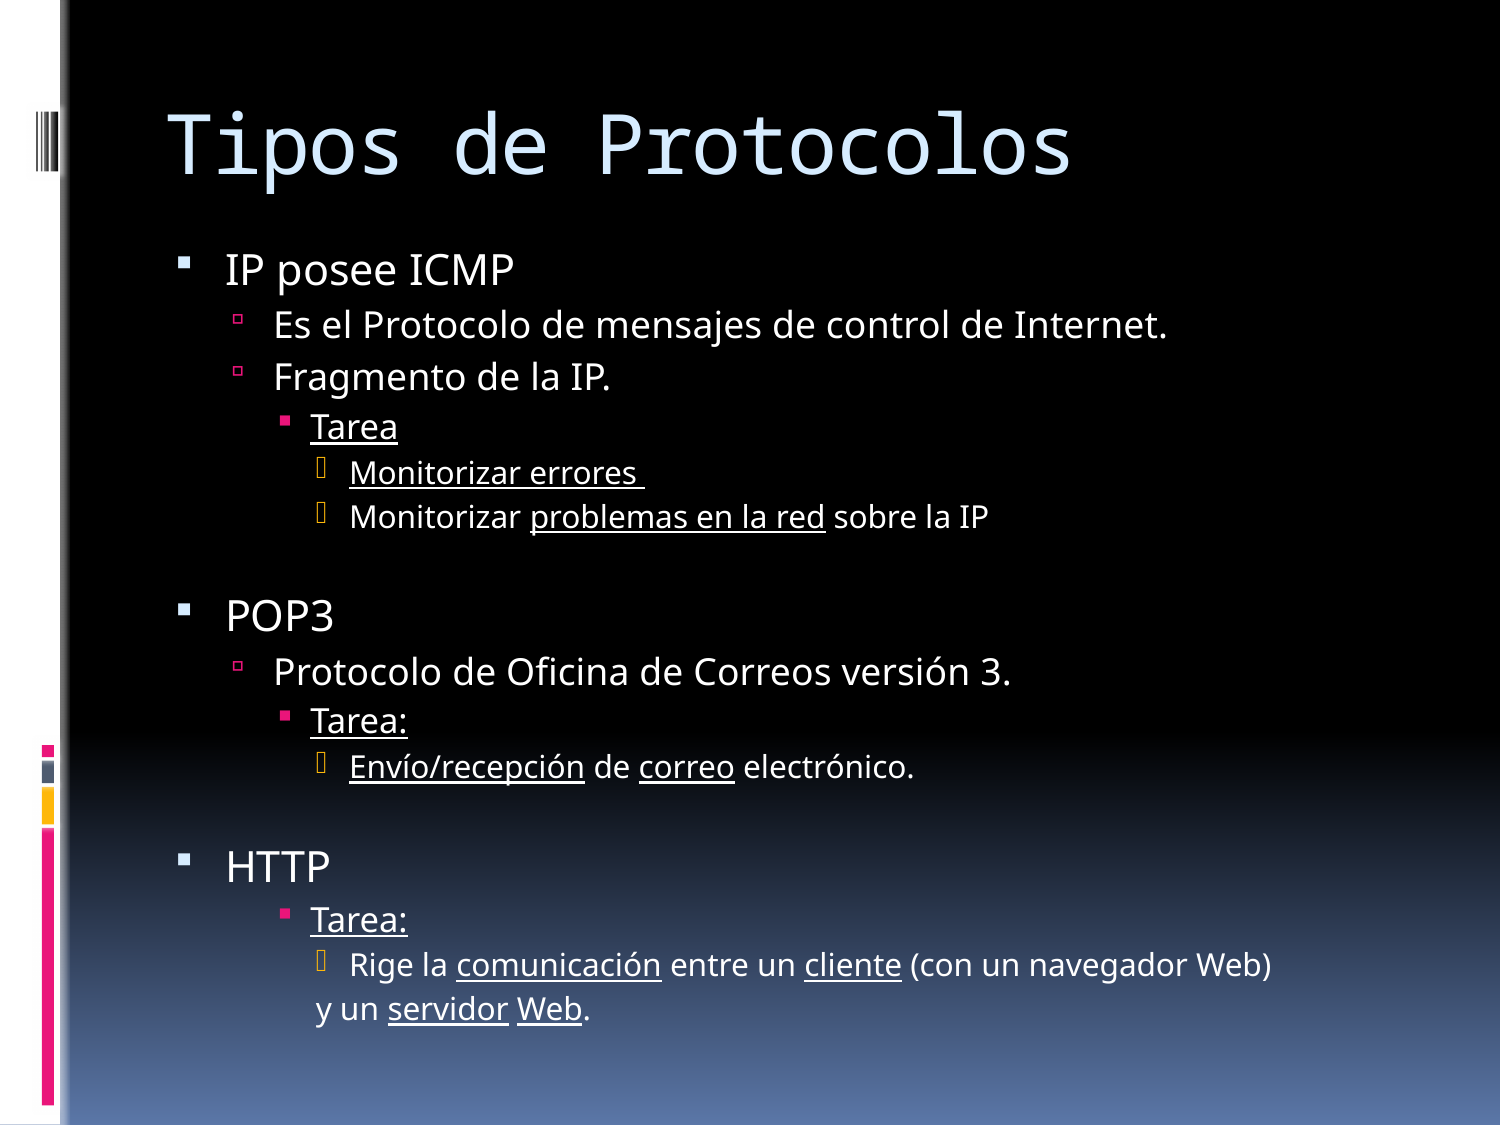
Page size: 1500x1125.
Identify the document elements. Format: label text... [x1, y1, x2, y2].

title Tipos de Protocolos [150, 84, 1425, 234]
list IP posee ICMP Es el Protocolo de mensajes de control de Internet. Fragmento de la IP. Tarea Monitorizar errores Monitorizar problemas en la red sobre la IP POP3 Protocolo de Oficina de Correos versión 3. Tarea: Envío/recepción de correo electrónico. HTTP Tarea: Rige la comunicación entre un cliente (con un navegador Web) y un servidor Web. [149, 234, 1442, 1043]
